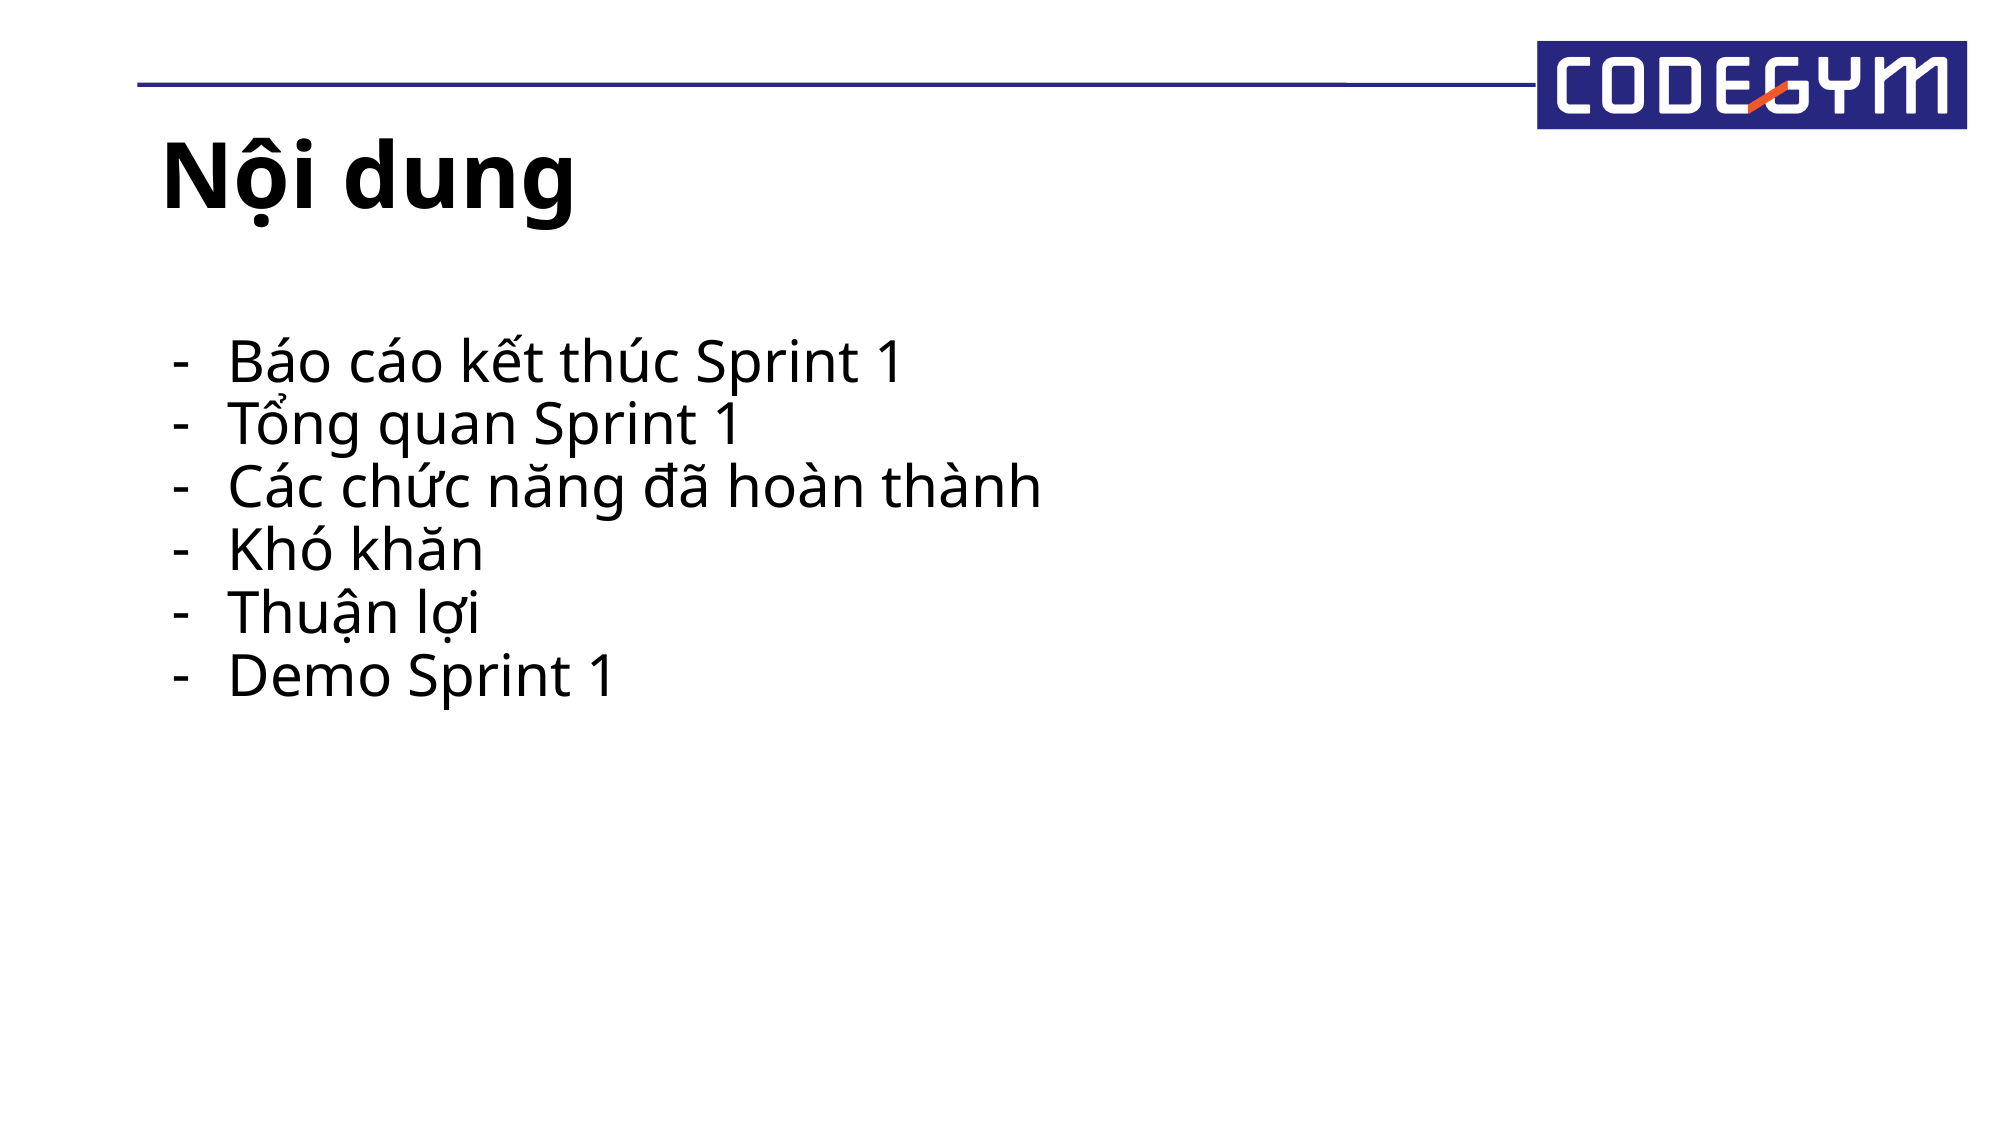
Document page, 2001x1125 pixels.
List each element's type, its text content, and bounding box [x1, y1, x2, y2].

picture [1535, 37, 1971, 132]
list Báo cáo kết thúc Sprint 1 Tổng quan Sprint 1 Các chức năng đã hoàn thành Khó khăn Thuận lợi Demo Sprint 1 [137, 324, 1863, 1014]
title Nội dung [144, 111, 1870, 246]
